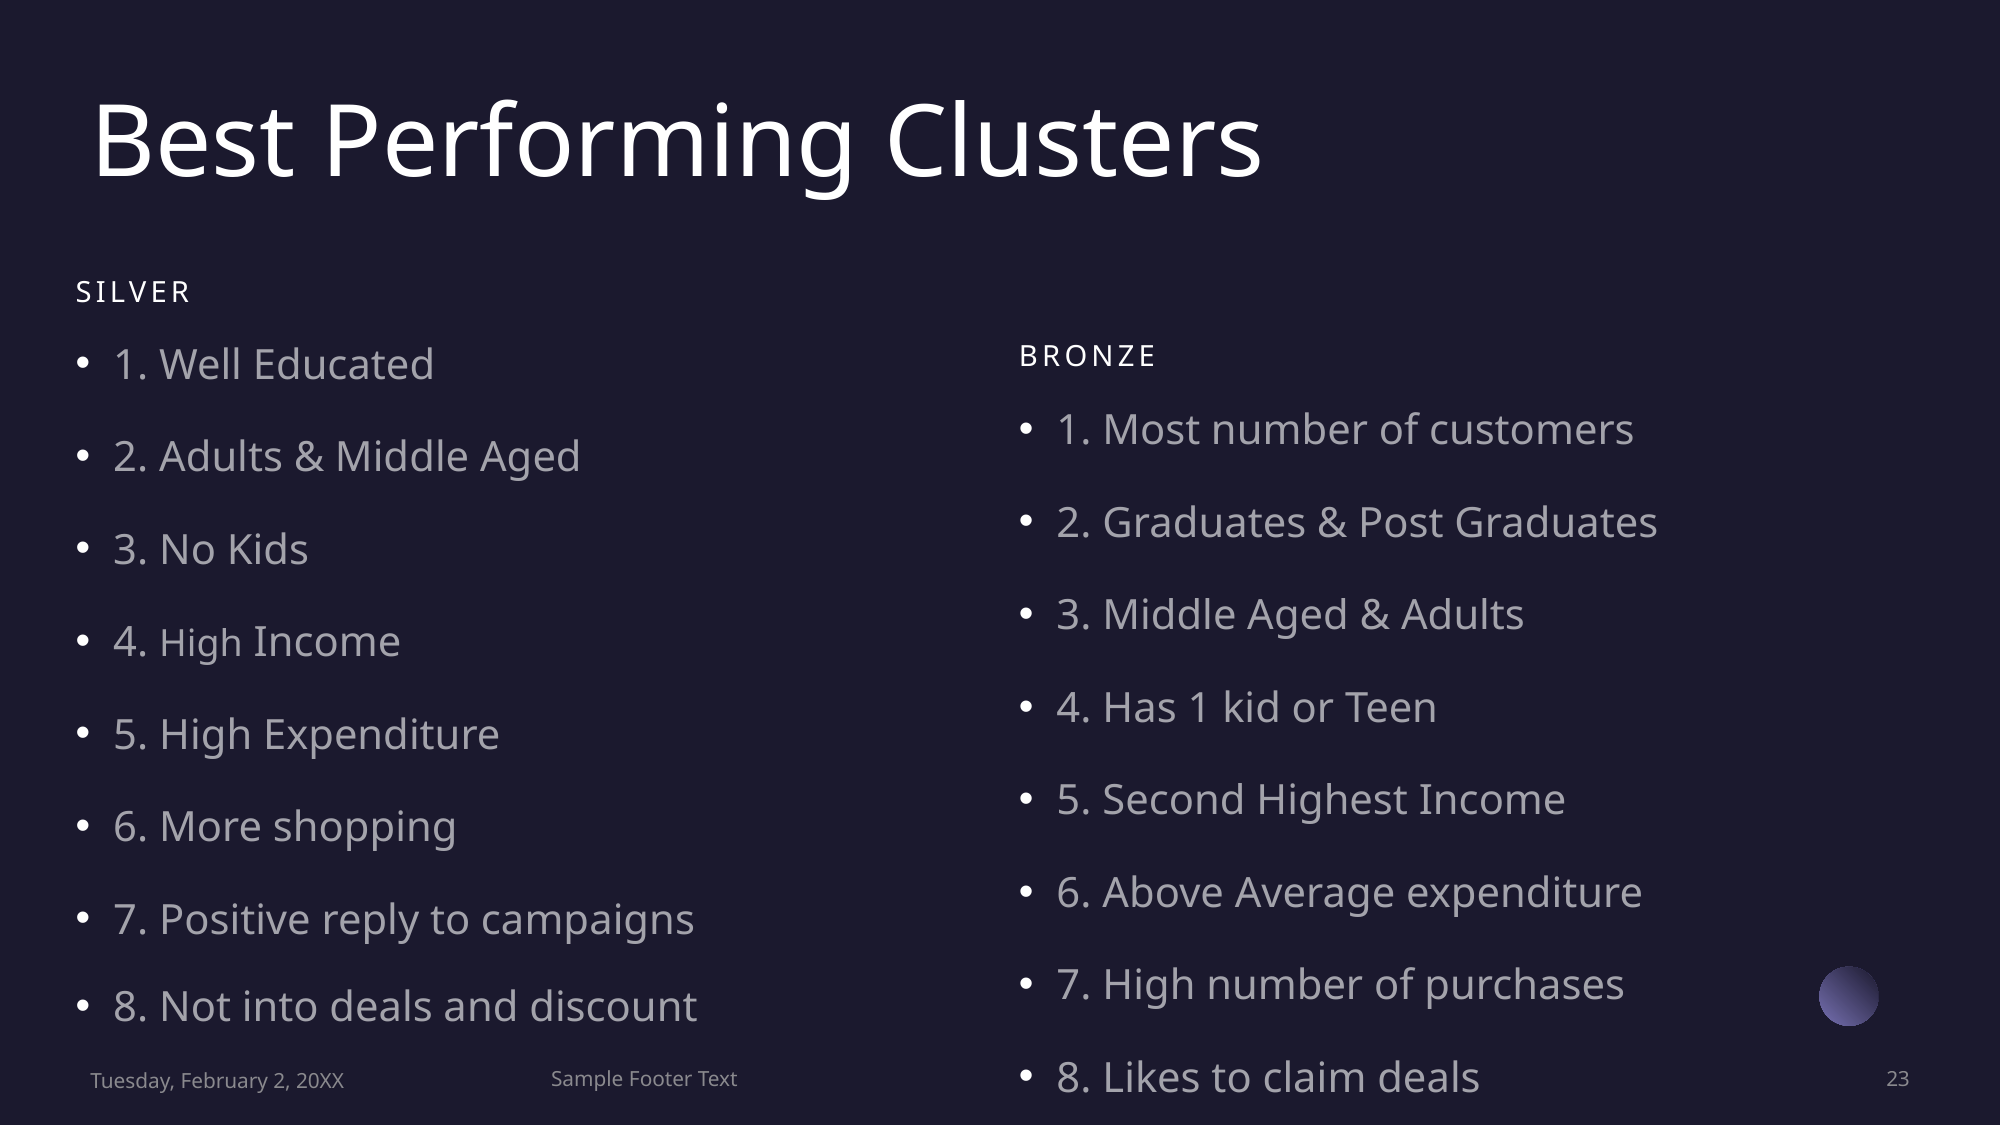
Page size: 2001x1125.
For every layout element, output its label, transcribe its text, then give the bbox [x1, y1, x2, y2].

slide_number 23 [1632, 1067, 1910, 1093]
list 1. Well Educated 2. Adults & Middle Aged 3. No Kids 4. High Income 5. High Expenditure 6. More shopping 7. Positive reply to campaigns 8. Not into deals and discount [75, 332, 967, 910]
list Silver [75, 220, 968, 308]
footer Sample Footer Text [551, 1067, 1598, 1093]
title Best Performing Clusters [90, 90, 1911, 309]
list 1. Most number of customers 2. Graduates & Post Graduates 3. Middle Aged & Adults 4. Has 1 kid or Teen 5. Second Highest Income 6. Above Average expenditure 7. High number of purchases 8. Likes to claim deals [1019, 398, 1911, 975]
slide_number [90, 1067, 522, 1093]
list Bronze [1019, 283, 1911, 372]
